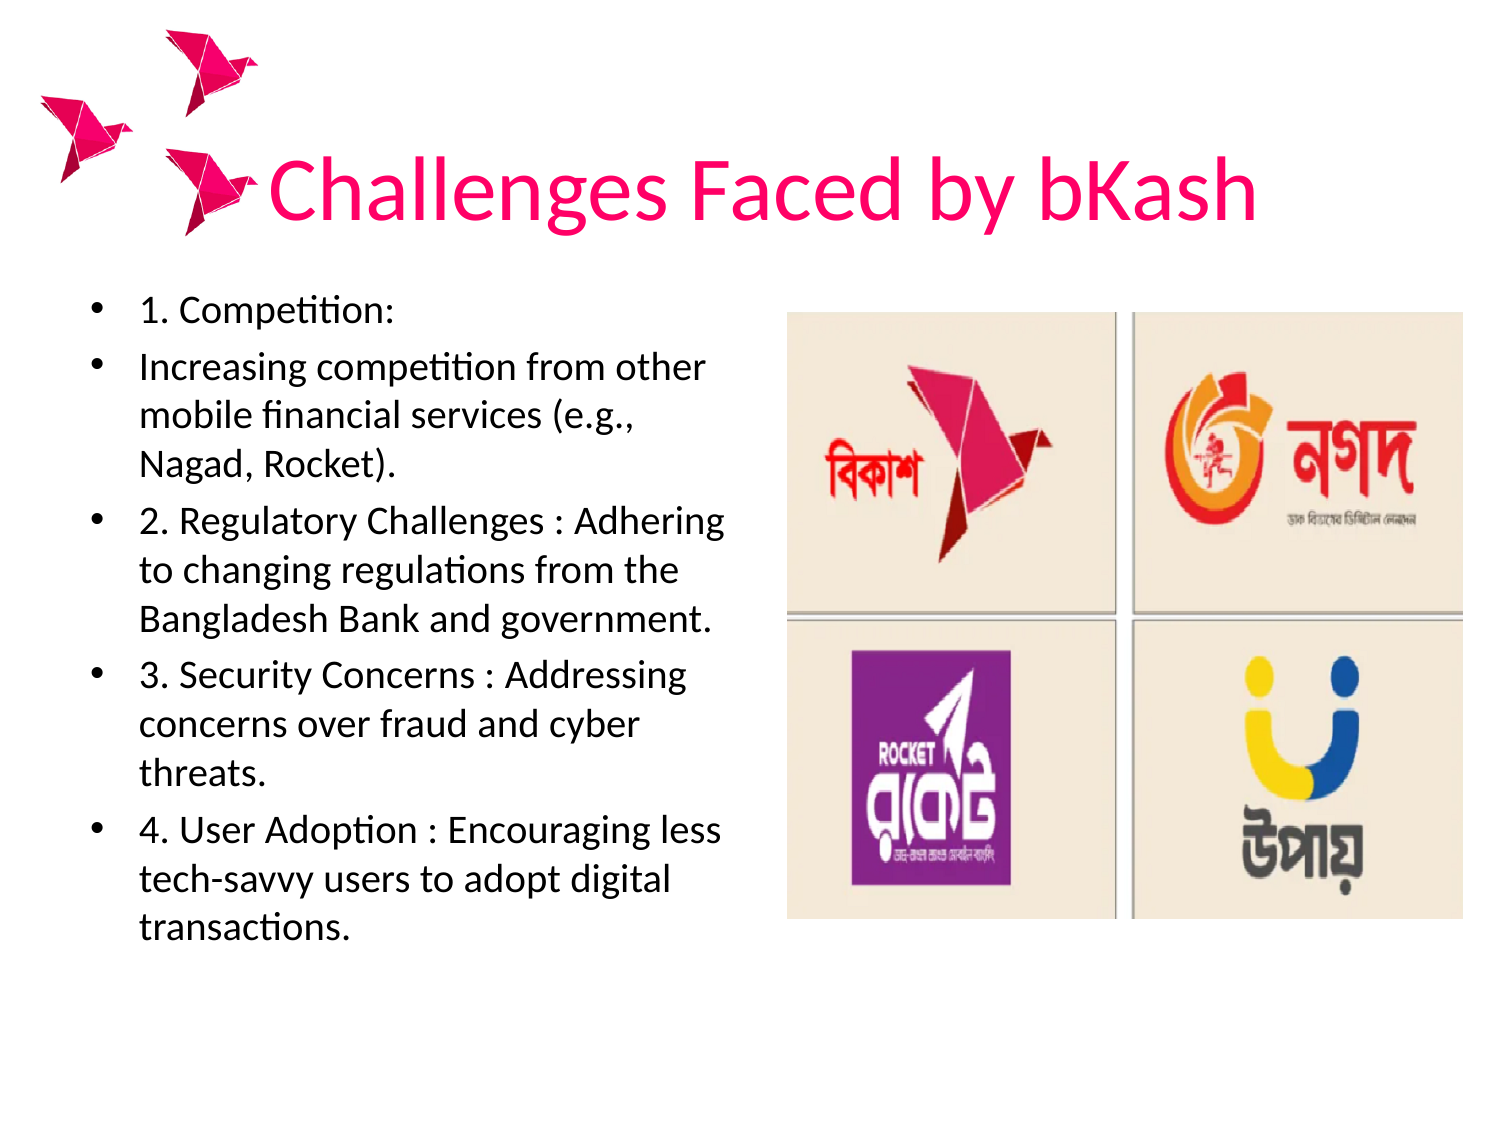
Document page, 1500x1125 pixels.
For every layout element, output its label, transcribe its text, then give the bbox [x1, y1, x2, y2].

picture [787, 312, 1463, 919]
title Challenges Faced by bKash [89, 90, 1440, 278]
picture [19, 3, 270, 249]
list 1. Competition: Increasing competition from other mobile financial services (e.g., Nagad, Rocket). 2. Regulatory Challenges : Adhering to changing regulations from the Bangladesh Bank and government. 3. Security Concerns : Addressing concerns over fraud and cyber threats. 4. User Adoption : Encouraging less tech-savvy users to adopt digital transactions. [75, 275, 750, 1005]
